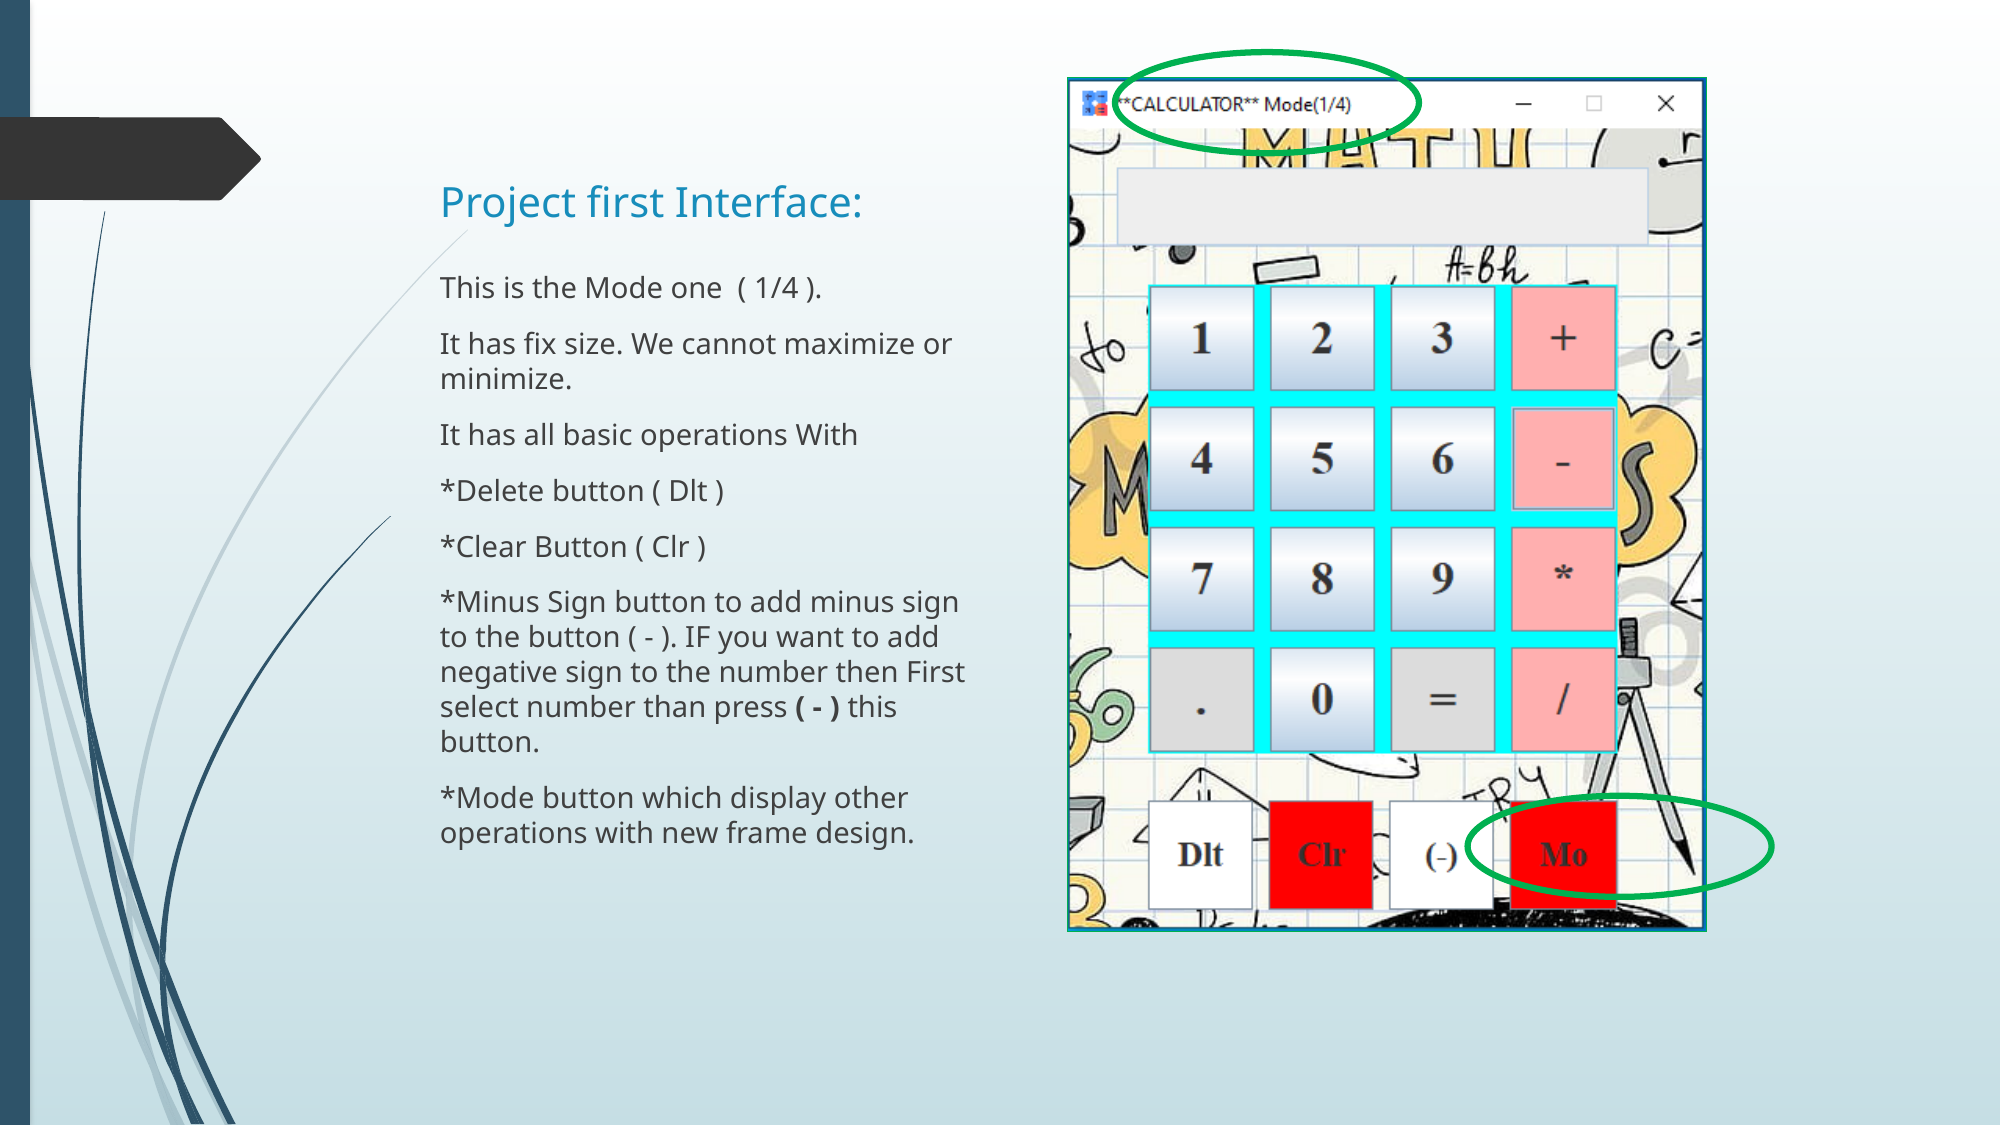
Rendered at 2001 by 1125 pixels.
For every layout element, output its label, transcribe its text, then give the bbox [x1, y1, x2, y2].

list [1066, 76, 1707, 933]
list This is the Mode one ( 1/4 ). It has fix size. We cannot maximize or minimize. It has all basic operations With *Delete button ( Dlt ) *Clear Button ( Clr ) *Minus Sign button to add minus sign to the button ( - ). IF you want to add negative sign to the number then First select number than press ( - ) this button. *Mode button which display other operations with new frame design. [424, 262, 1000, 962]
text_box [1135, 50, 1399, 76]
title Project first Interface: [424, 73, 1000, 234]
text_box [1711, 804, 1773, 889]
